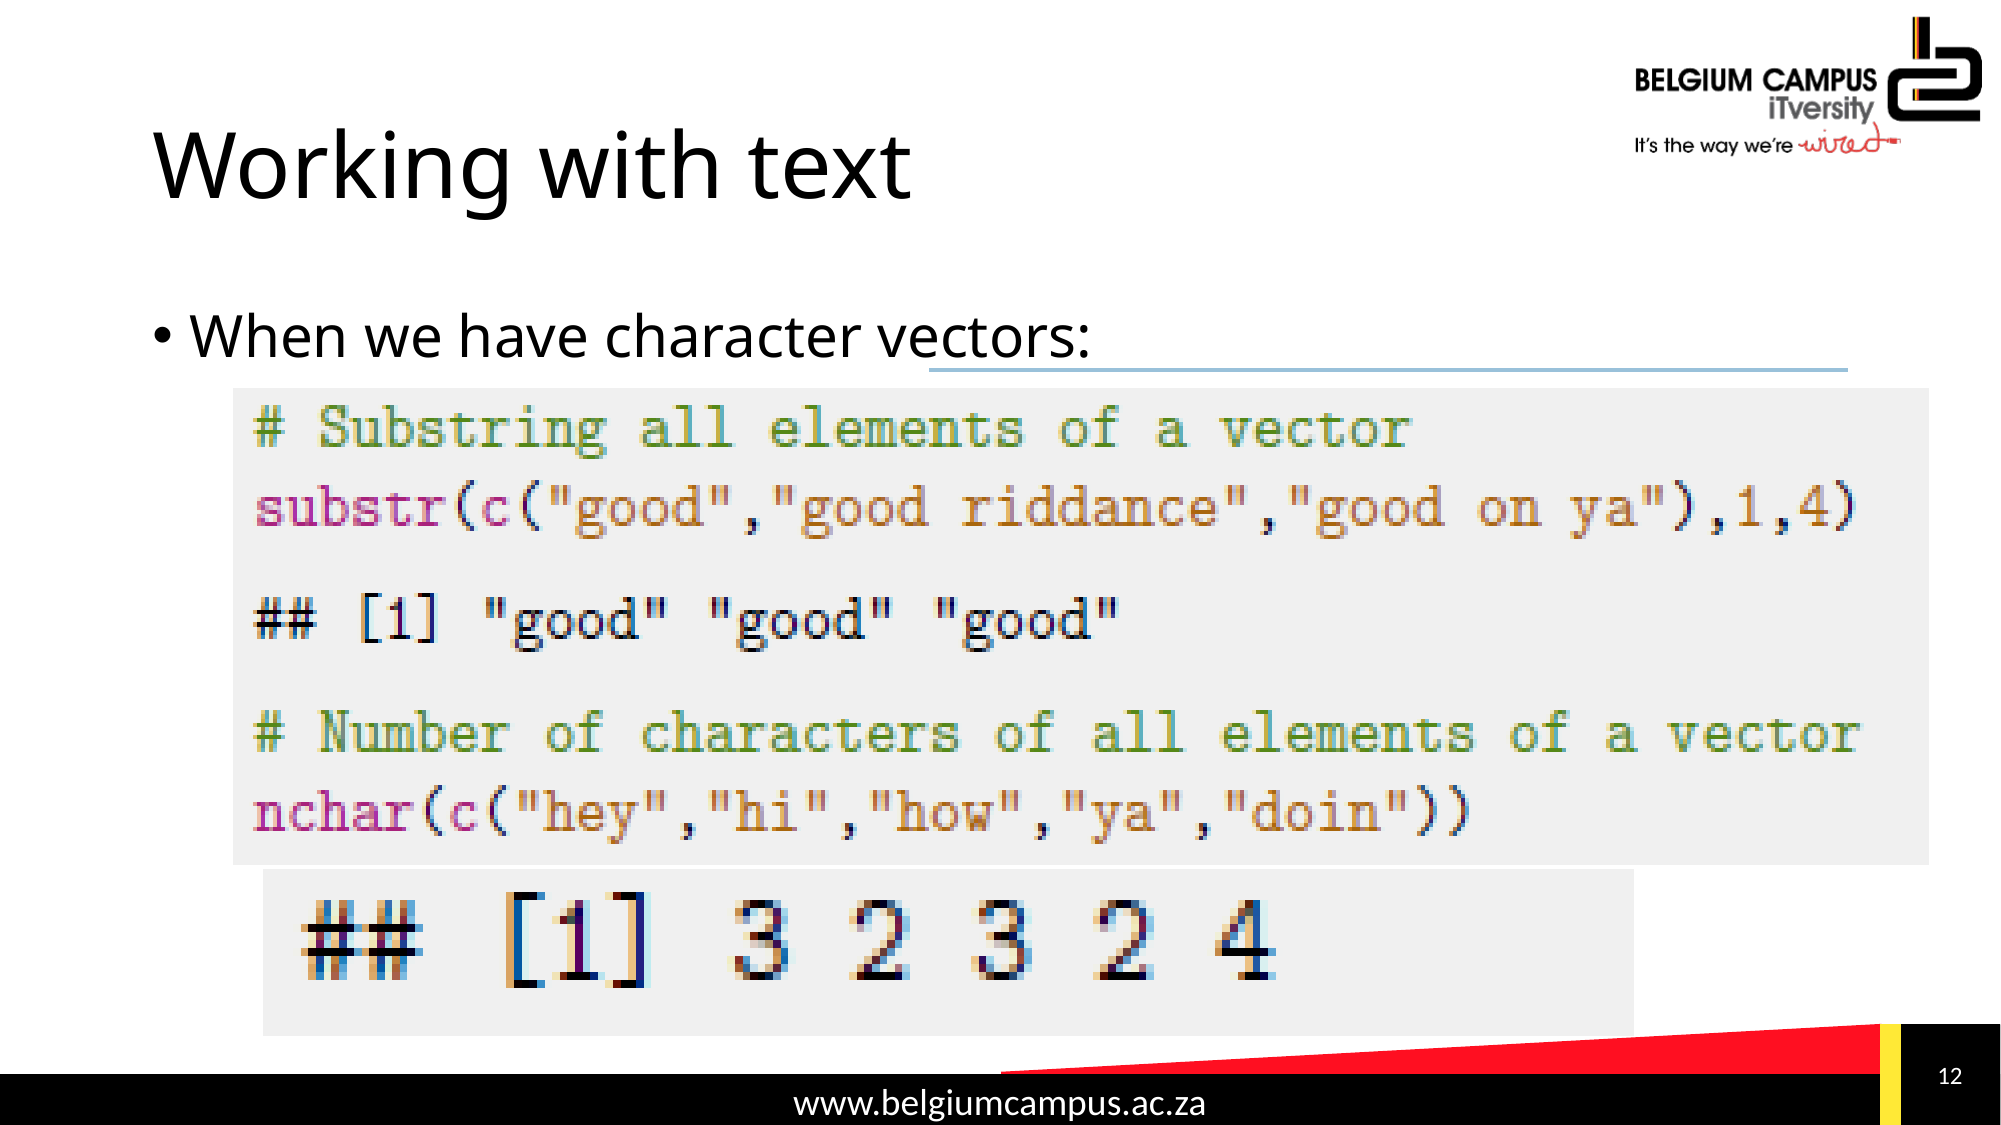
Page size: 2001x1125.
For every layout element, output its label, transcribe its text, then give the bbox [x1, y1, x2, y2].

list When we have character vectors: [137, 299, 1863, 1014]
picture [1631, 0, 1986, 198]
title Working with text [137, 59, 1863, 278]
picture [210, 368, 1929, 1036]
